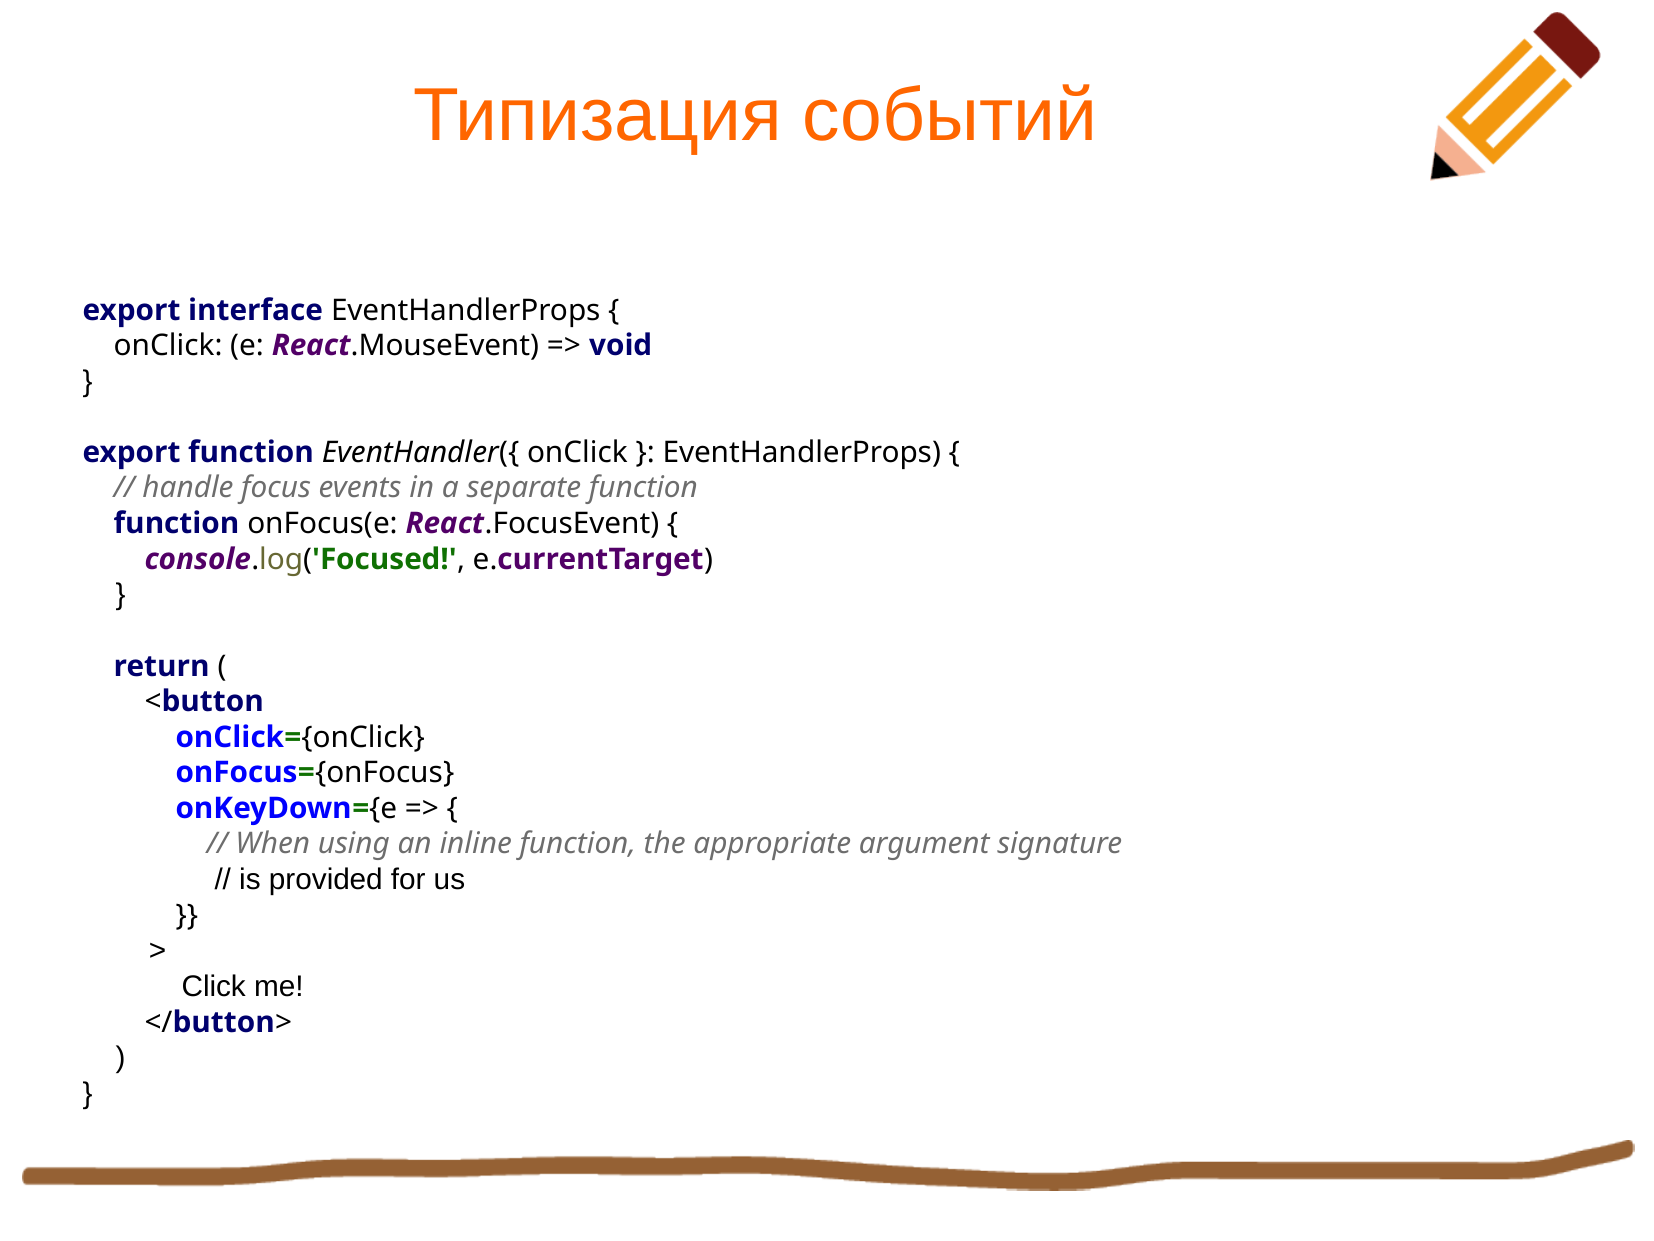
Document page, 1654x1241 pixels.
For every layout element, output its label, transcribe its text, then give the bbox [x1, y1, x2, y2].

picture [22, 1140, 1635, 1191]
text_box export interface EventHandlerProps { onClick: (e: React.MouseEvent) => void } export function EventHandler({ onClick }: EventHandlerProps) { // handle focus events in a separate function function onFocus(e: React.FocusEvent) { console.log('Focused!', e.currentTarget) } return ( <button onClick={onClick} onFocus={onFocus} onKeyDown={e => { // When using an inline function, the appropriate argument signature // is provided for us }} > Click me! </button> ) } [82, 290, 1571, 1121]
text_box Типизация событий [82, 49, 1429, 172]
picture [1430, 12, 1601, 181]
